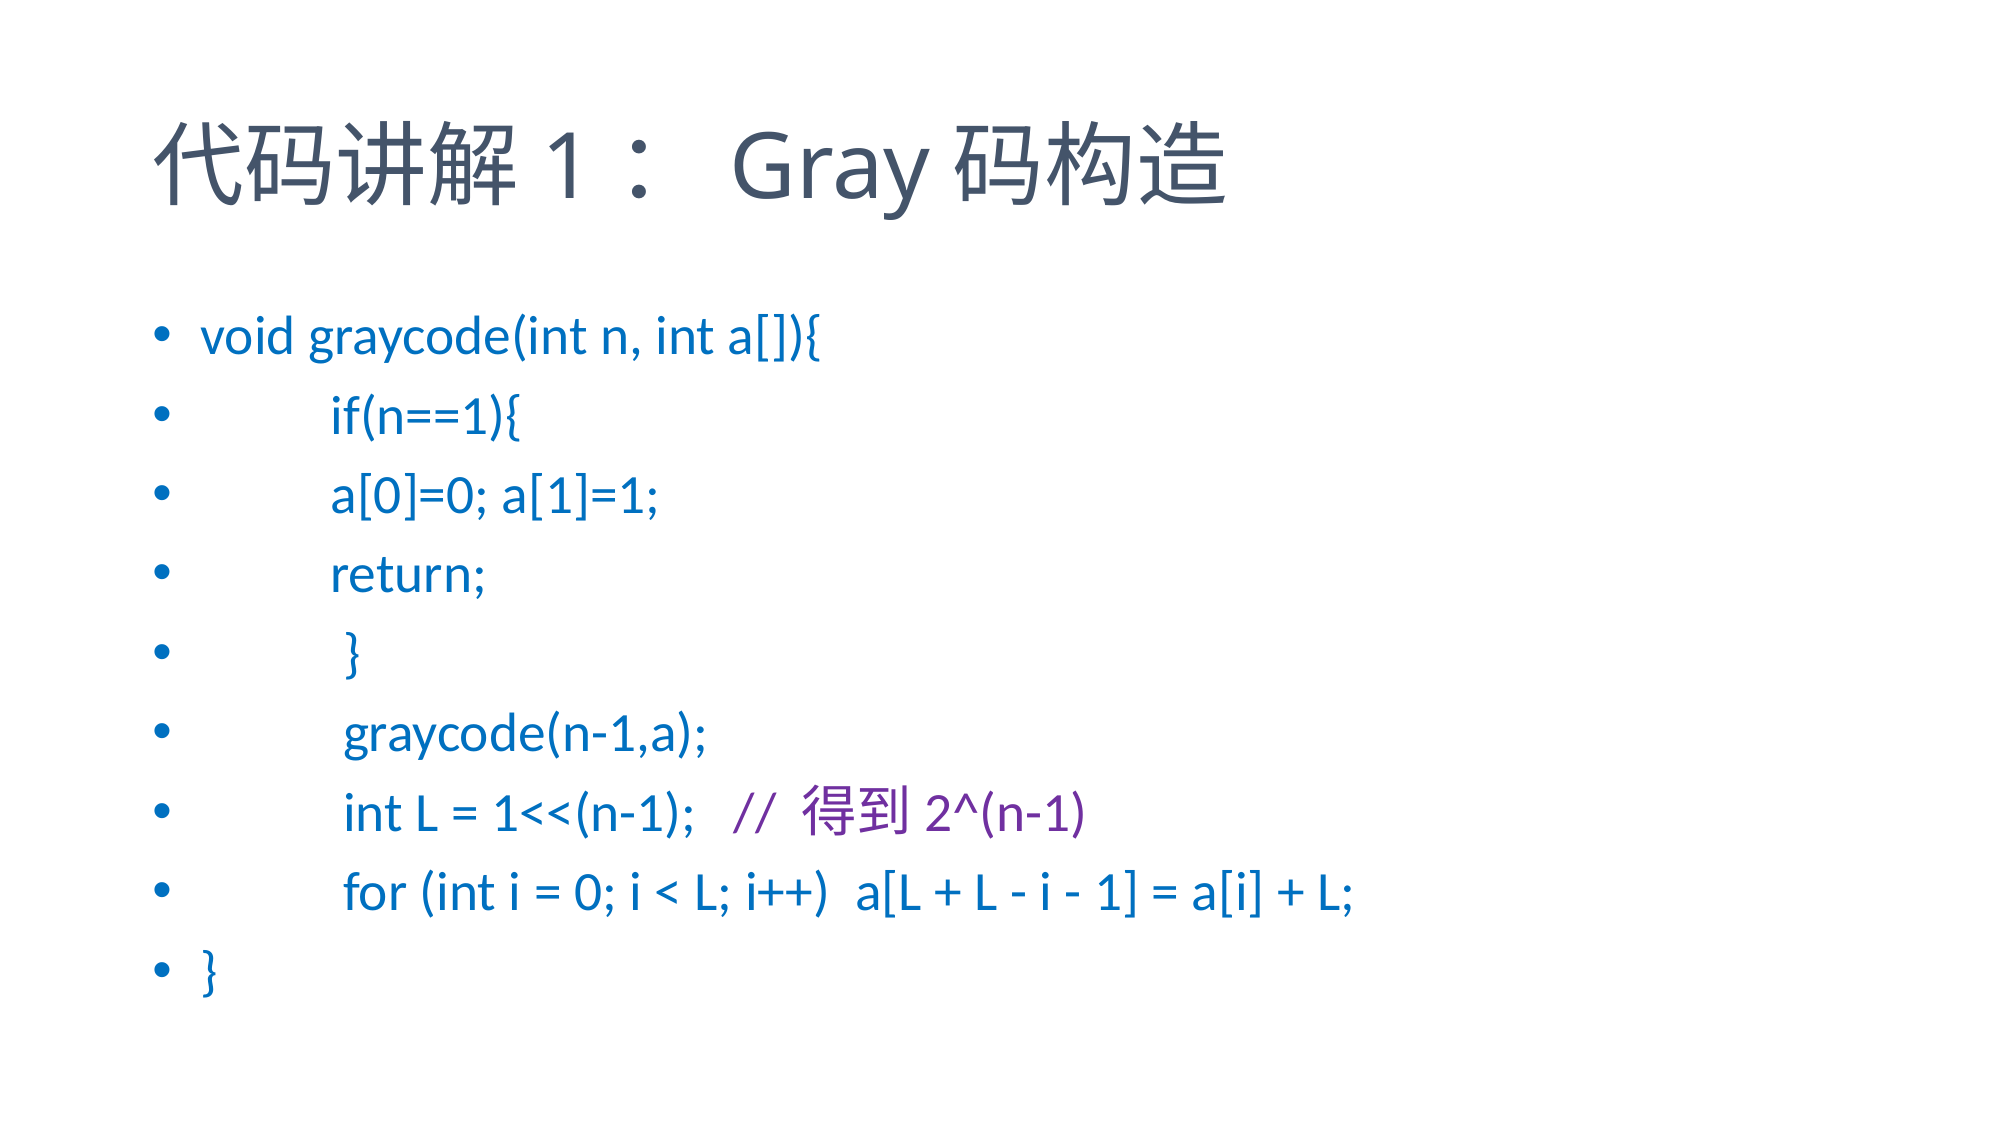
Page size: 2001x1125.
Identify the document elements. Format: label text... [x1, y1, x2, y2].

title 代码讲解1：Gray码构造 [137, 59, 1863, 278]
list void graycode(int n, int a[]){ if(n==1){ a[0]=0; a[1]=1; return; } graycode(n-1,a); int L = 1<<(n-1); // 得到2^(n-1) for (int i = 0; i < L; i++) a[L + L - i - 1] = a[i] + L; } [137, 299, 1863, 1014]
